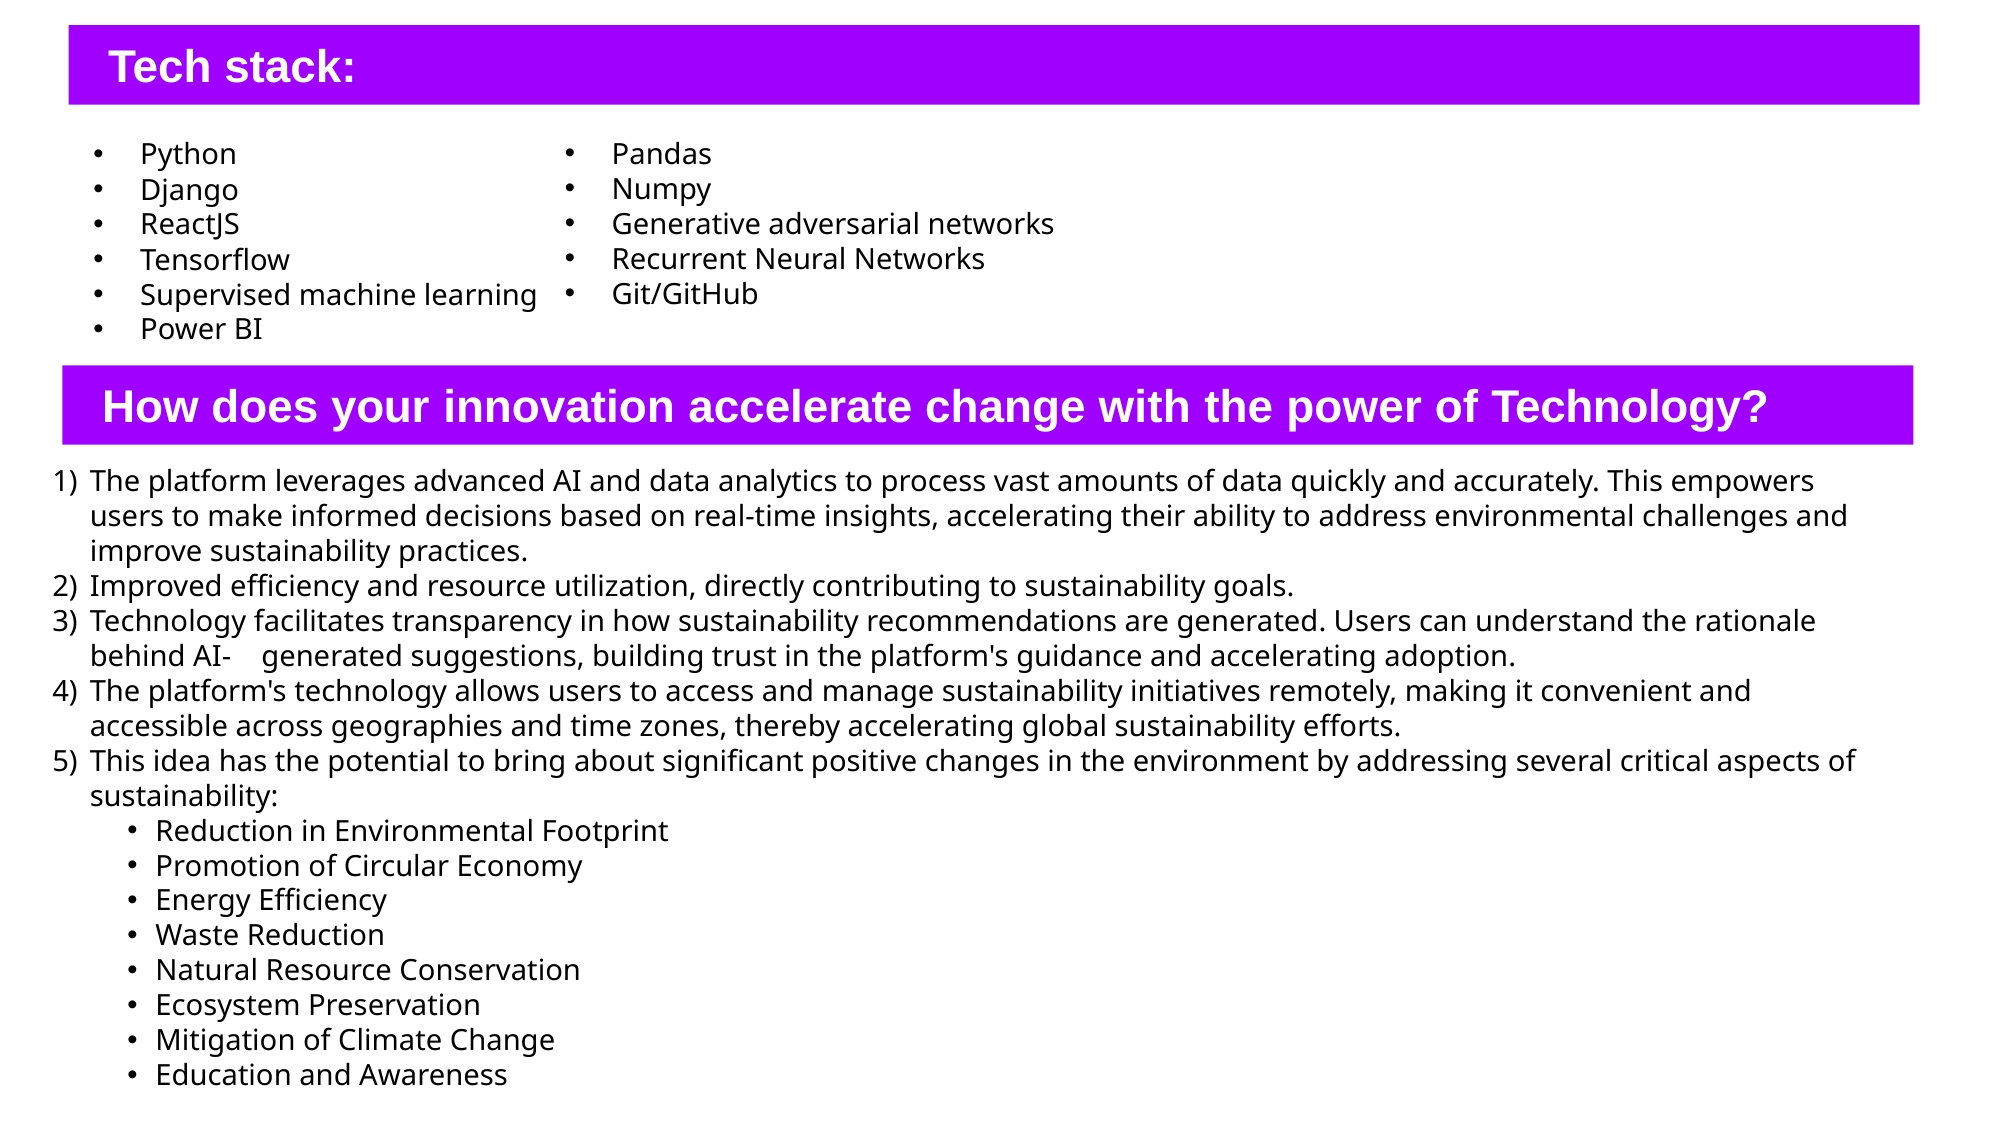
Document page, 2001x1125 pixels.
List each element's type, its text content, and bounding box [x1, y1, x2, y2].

text_box [68, 25, 1920, 105]
text_box [62, 365, 1914, 445]
text_box The platform leverages advanced AI and data analytics to process vast amounts of data quickly and accurately. This empowers users to make informed decisions based on real-time insights, accelerating their ability to address environmental challenges and improve sustainability practices. Improved efficiency and resource utilization, directly contributing to sustainability goals. Technology facilitates transparency in how sustainability recommendations are generated. Users can understand the rationale behind AI- generated suggestions, building trust in the platform's guidance and accelerating adoption. The platform's technology allows users to access and manage sustainability initiatives remotely, making it convenient and accessible across geographies and time zones, thereby accelerating global sustainability efforts. This idea has the potential to bring about significant positive changes in the environment by addressing several critical aspects of sustainability: Reduction in Environmental Footprint Promotion of Circular Economy Energy Efficiency Waste Reduction Natural Resource Conservation Ecosystem Preservation Mitigation of Climate Change Education and Awareness [37, 454, 1889, 1125]
title How does your innovation accelerate change with the power of Technology? [100, 377, 1775, 454]
text_box Pandas Numpy Generative adversarial networks Recurrent Neural Networks Git/GitHub [549, 127, 1119, 318]
text_box Tech stack: [106, 37, 1781, 92]
text_box Python Django ReactJS Tensorflow Supervised machine learning Power BI [78, 128, 648, 353]
